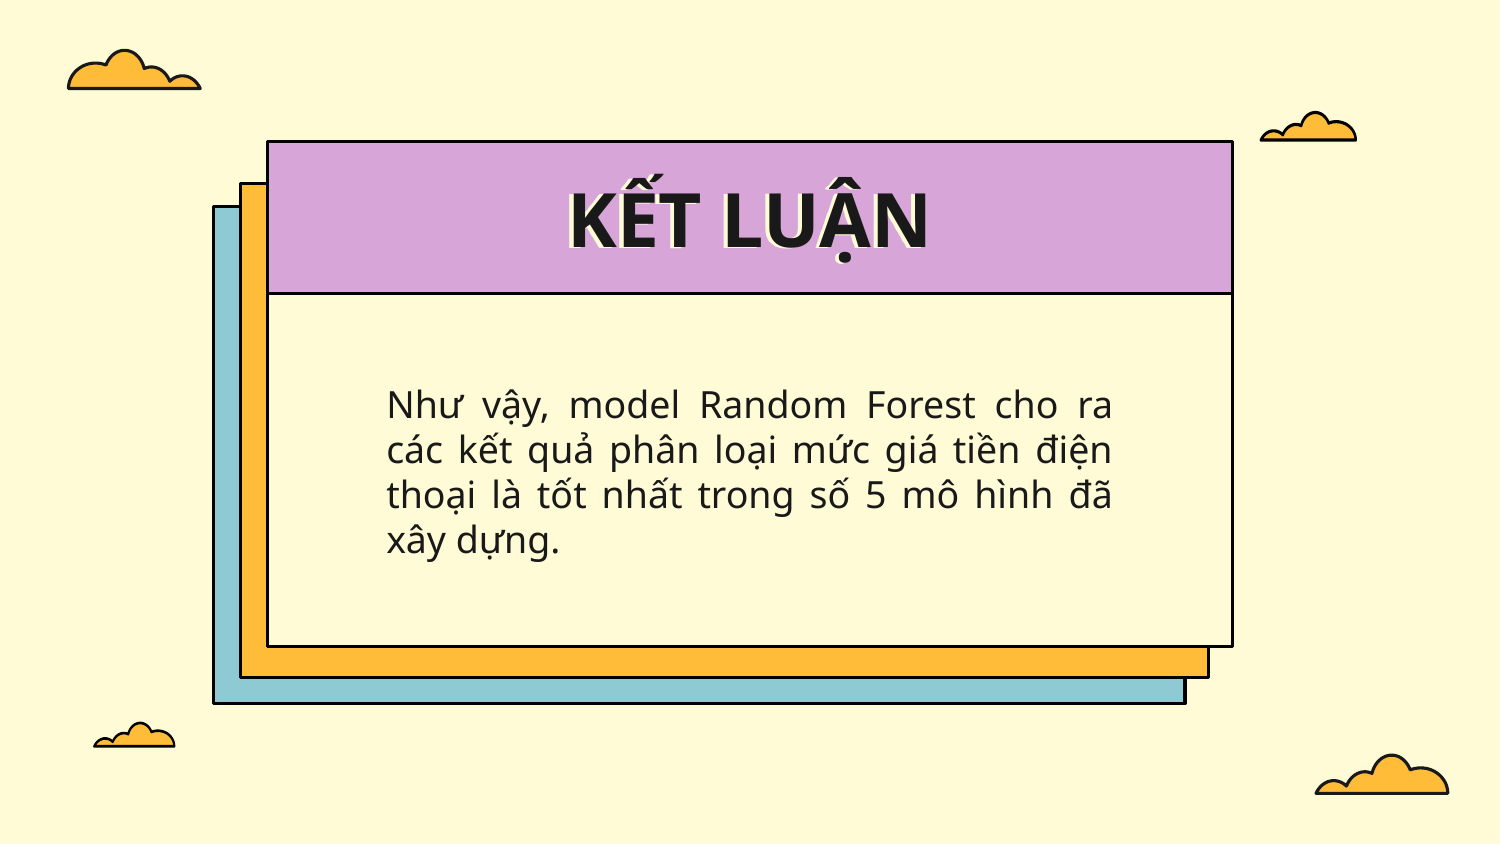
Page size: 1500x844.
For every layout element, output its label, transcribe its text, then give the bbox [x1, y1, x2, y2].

title KẾT LUẬN [267, 141, 1233, 294]
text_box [1259, 110, 1358, 142]
subtitle Như vậy, model Random Forest cho ra các kết quả phân loại mức giá tiền điện thoại là tốt nhất trong số 5 mô hình đã xây dựng. [371, 294, 1129, 650]
